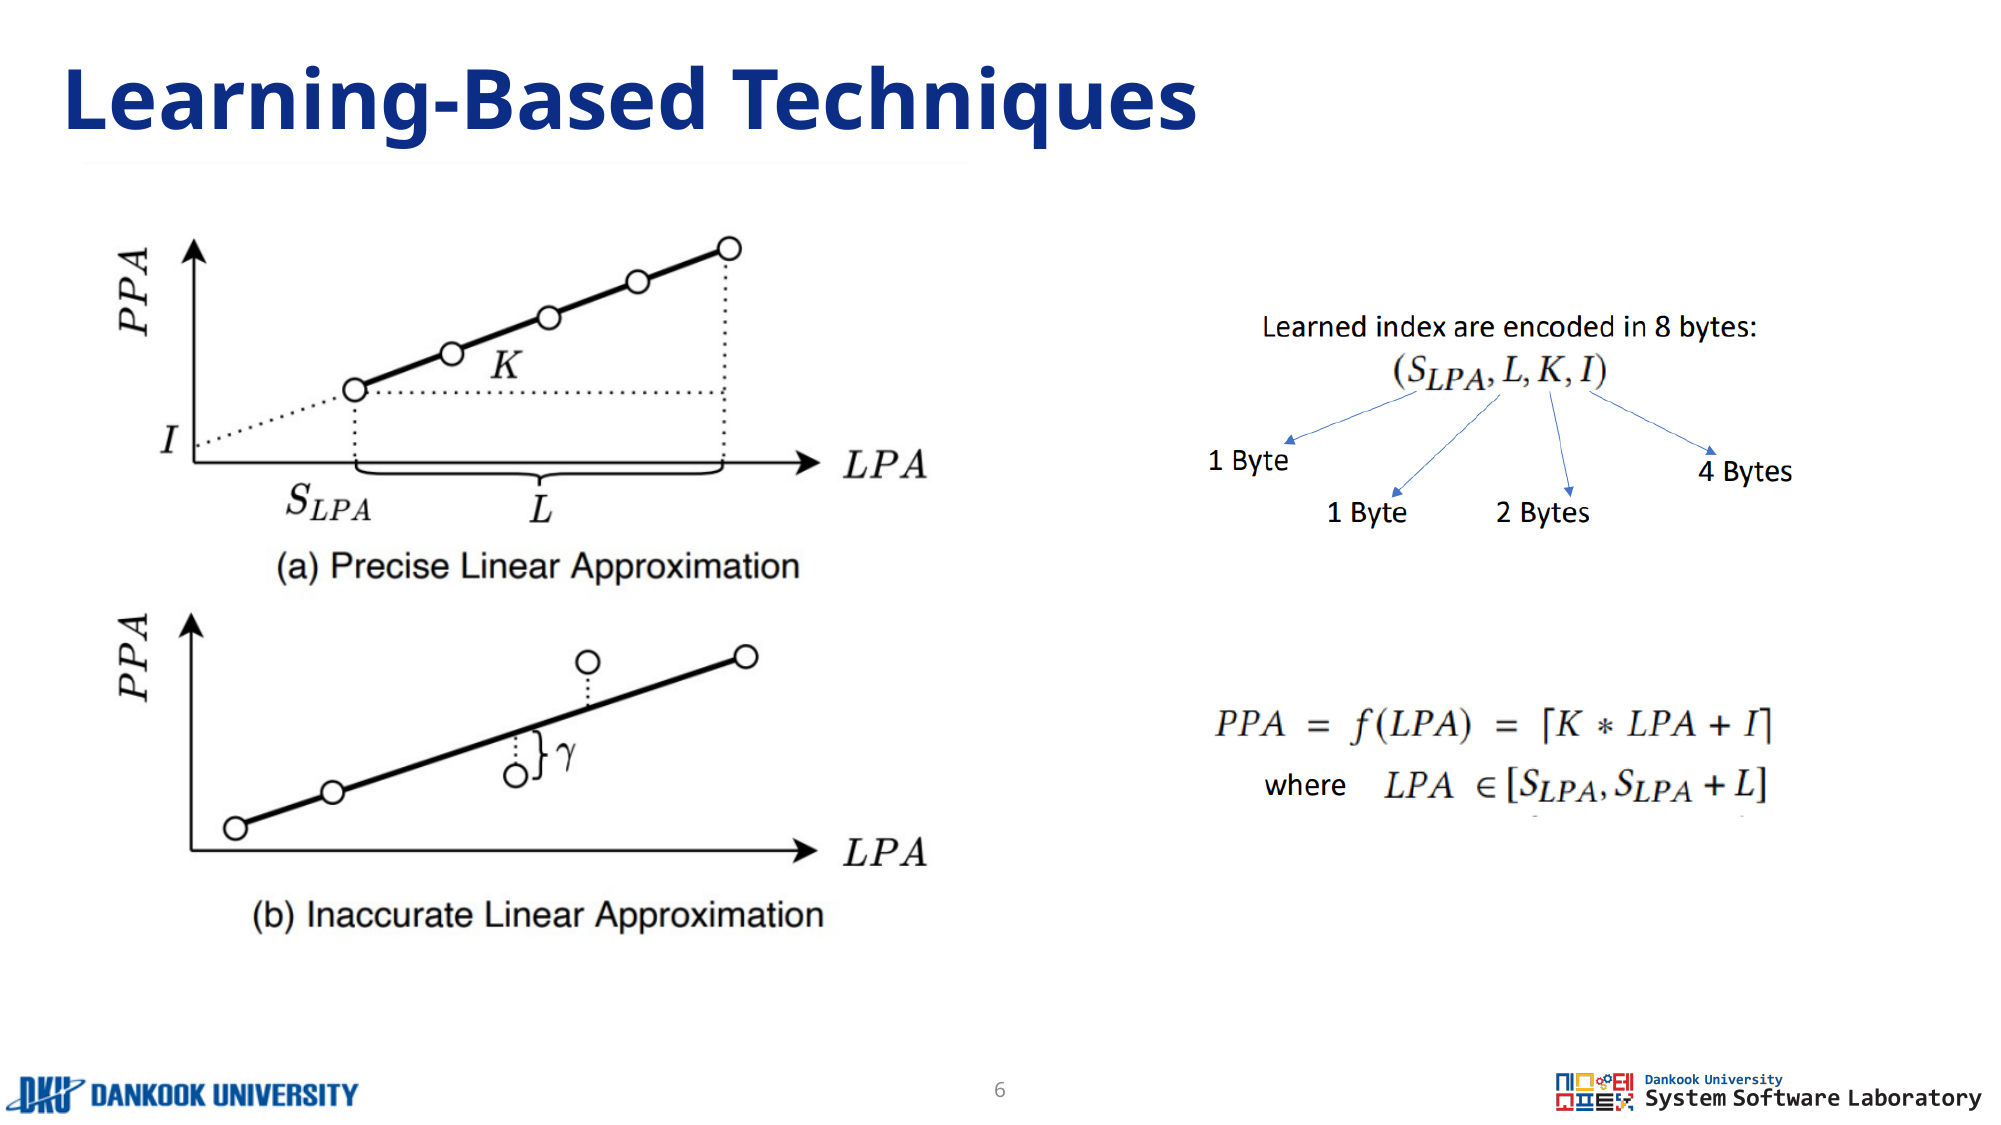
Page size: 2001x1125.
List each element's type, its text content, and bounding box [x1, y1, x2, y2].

picture [1548, 1064, 2001, 1125]
title Learning-Based Techniques [46, 34, 1504, 171]
slide_number 6 [774, 1067, 1225, 1116]
picture [5, 1076, 359, 1114]
picture [84, 161, 975, 960]
picture [1141, 272, 1833, 853]
